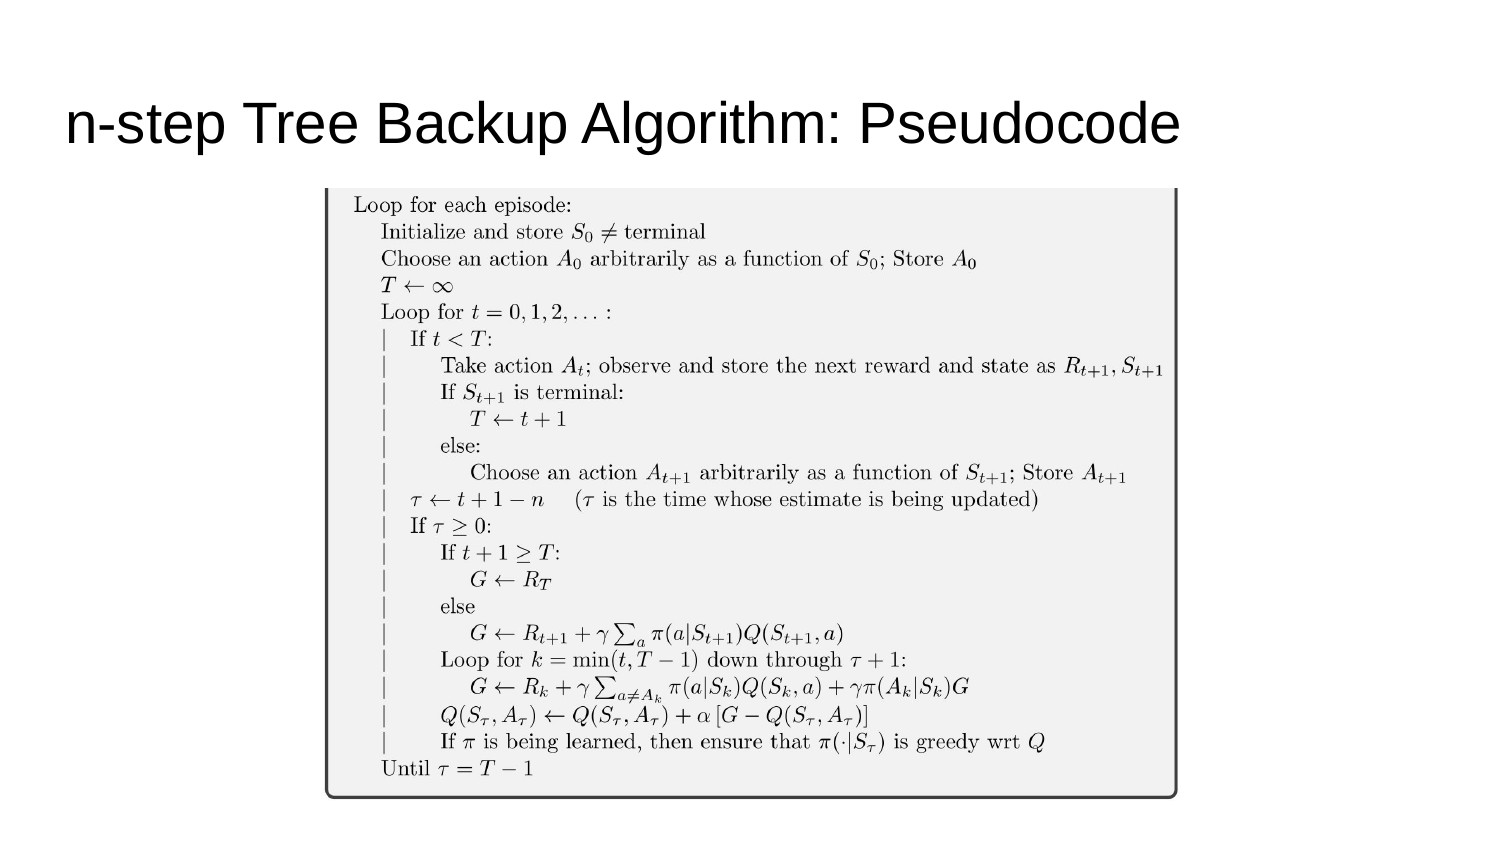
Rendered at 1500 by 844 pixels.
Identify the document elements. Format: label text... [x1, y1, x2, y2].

title n-step Tree Backup Algorithm: Pseudocode [63, 82, 1193, 226]
text_box [321, 188, 1179, 801]
